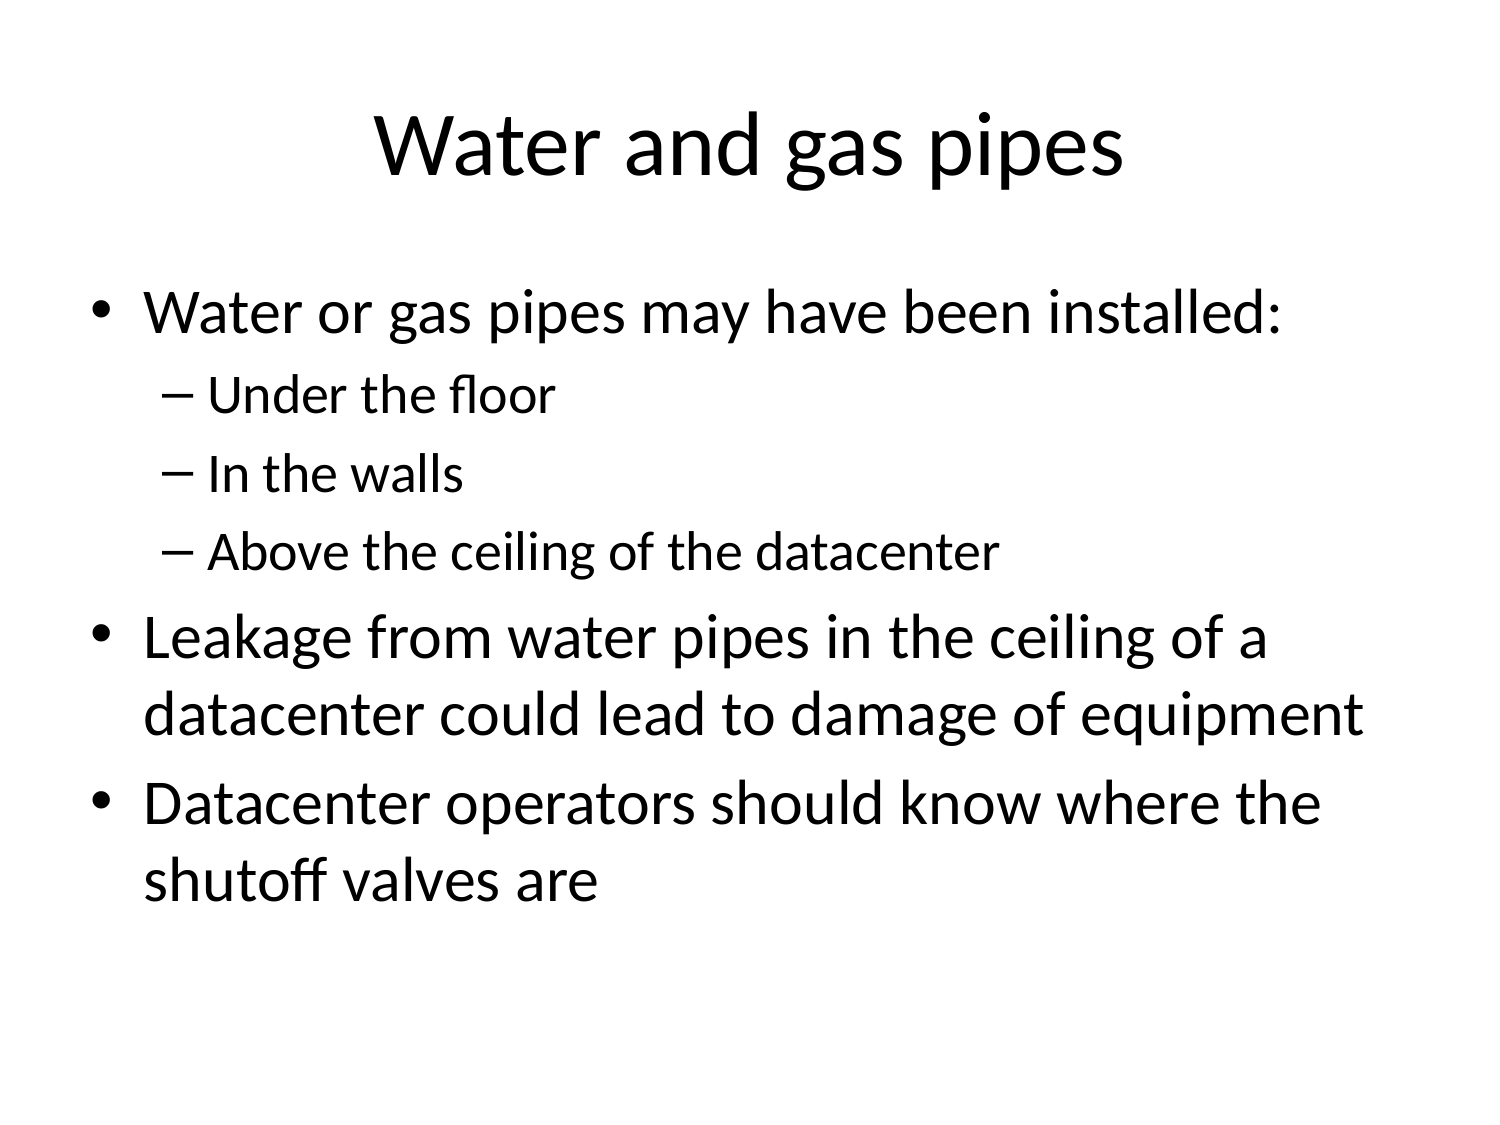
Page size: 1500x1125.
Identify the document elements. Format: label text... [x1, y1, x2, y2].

title Water and gas pipes [75, 45, 1425, 233]
list Water or gas pipes may have been installed: Under the floor In the walls Above the ceiling of the datacenter Leakage from water pipes in the ceiling of a datacenter could lead to damage of equipment Datacenter operators should know where the shutoff valves are [75, 262, 1400, 975]
